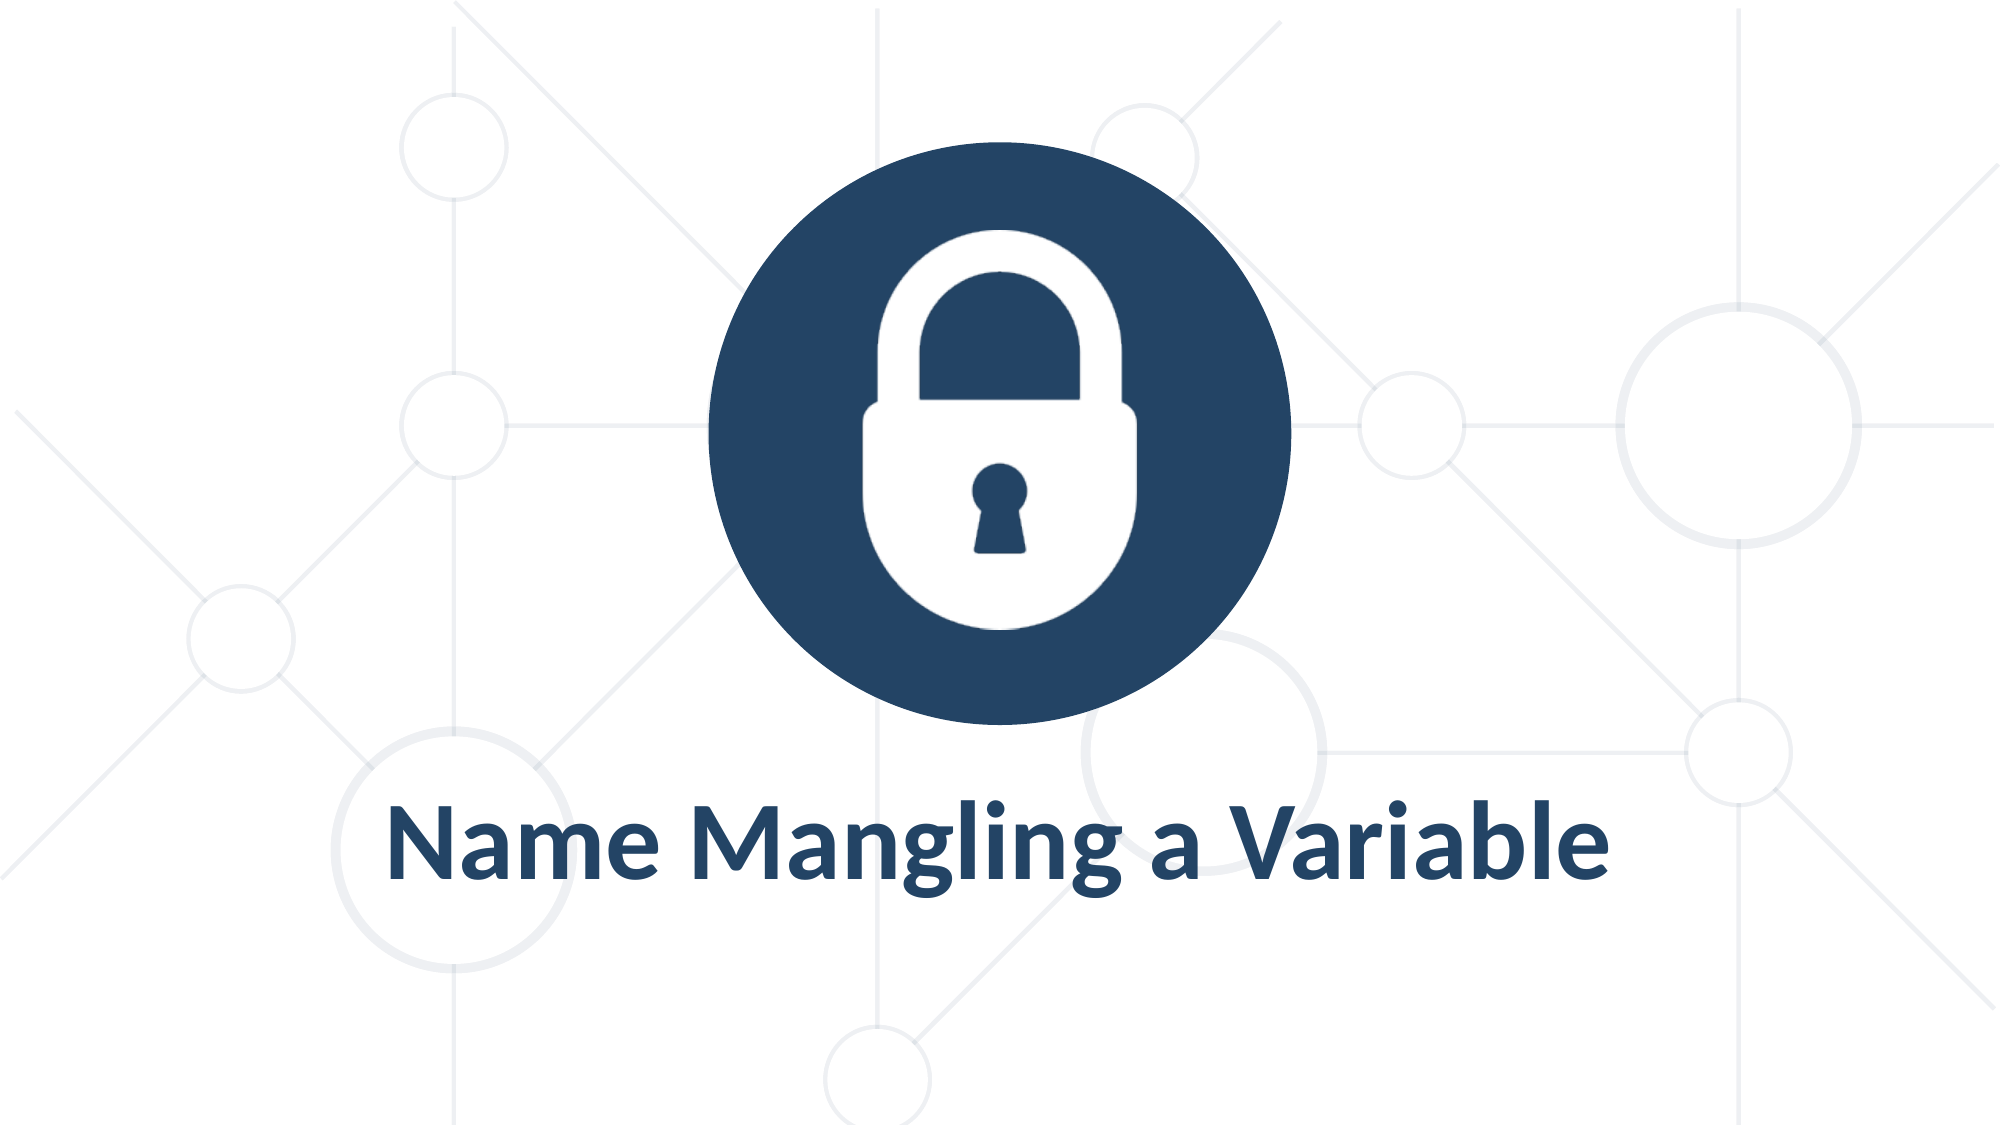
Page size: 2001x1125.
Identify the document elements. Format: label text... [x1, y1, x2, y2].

title Name Mangling a Variable [100, 771, 1900, 898]
picture [799, 229, 1201, 631]
